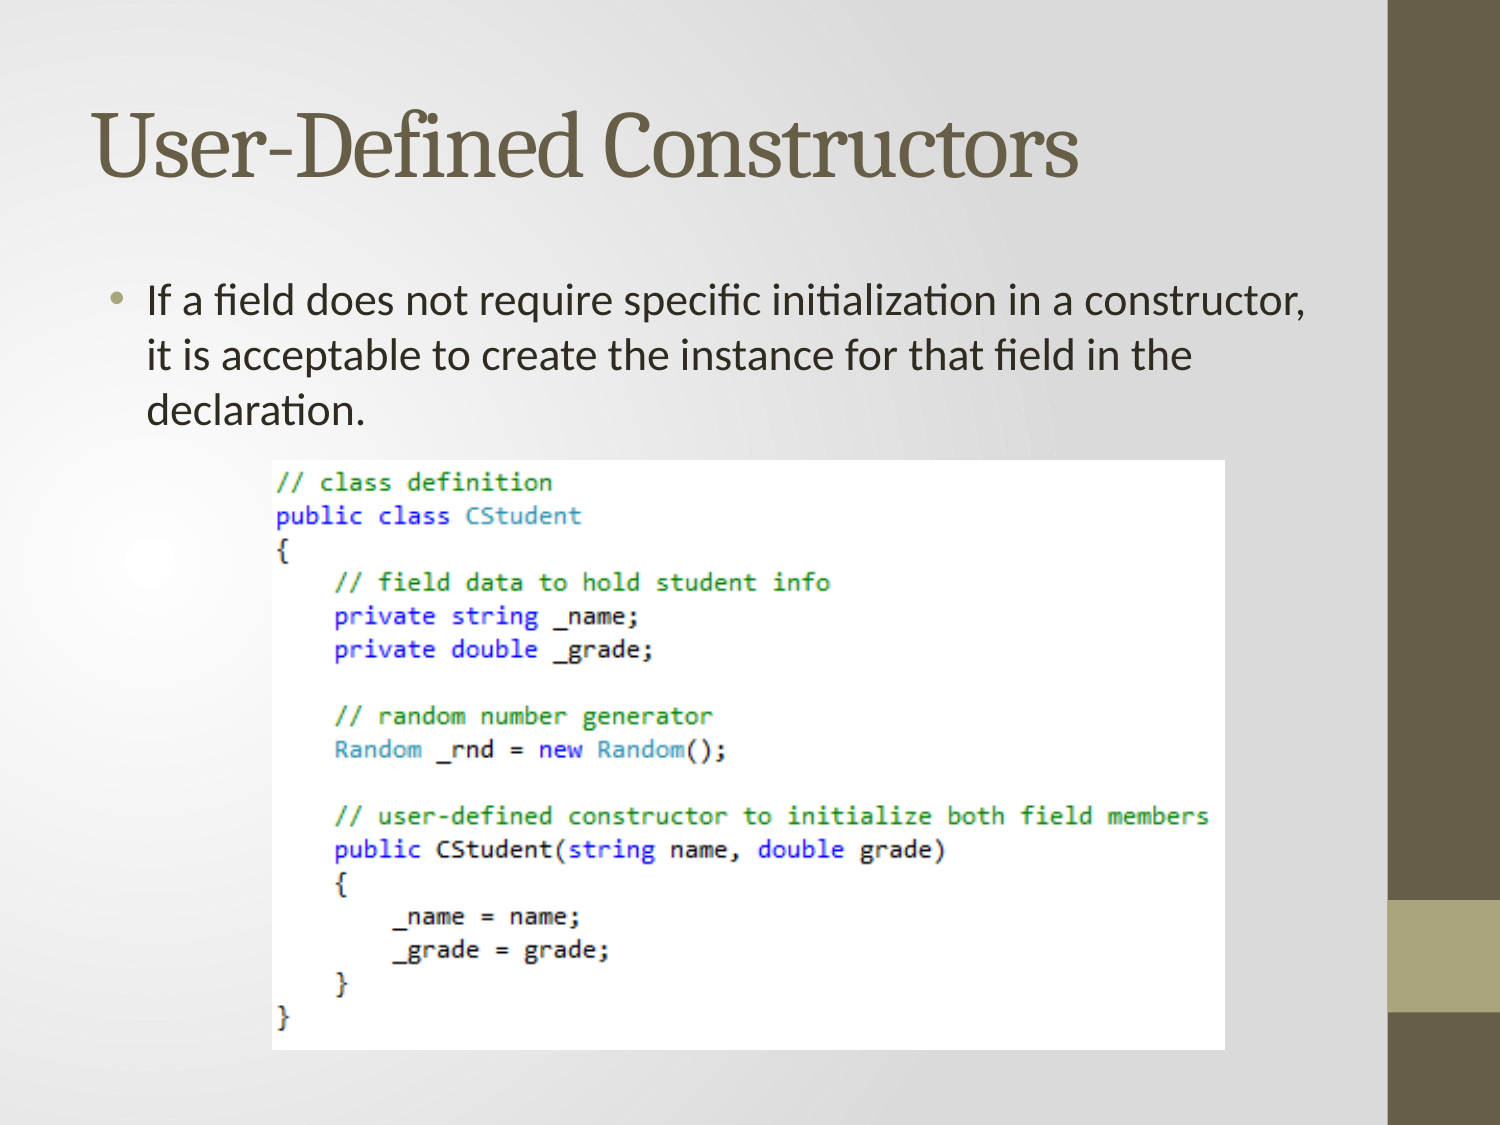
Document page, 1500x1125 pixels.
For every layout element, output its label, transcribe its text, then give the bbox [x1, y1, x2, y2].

picture [272, 459, 1226, 1051]
list If a field does not require specific initialization in a constructor, it is acceptable to create the instance for that field in the declaration. [75, 262, 1325, 1050]
title User-Defined Constructors [75, 45, 1325, 233]
